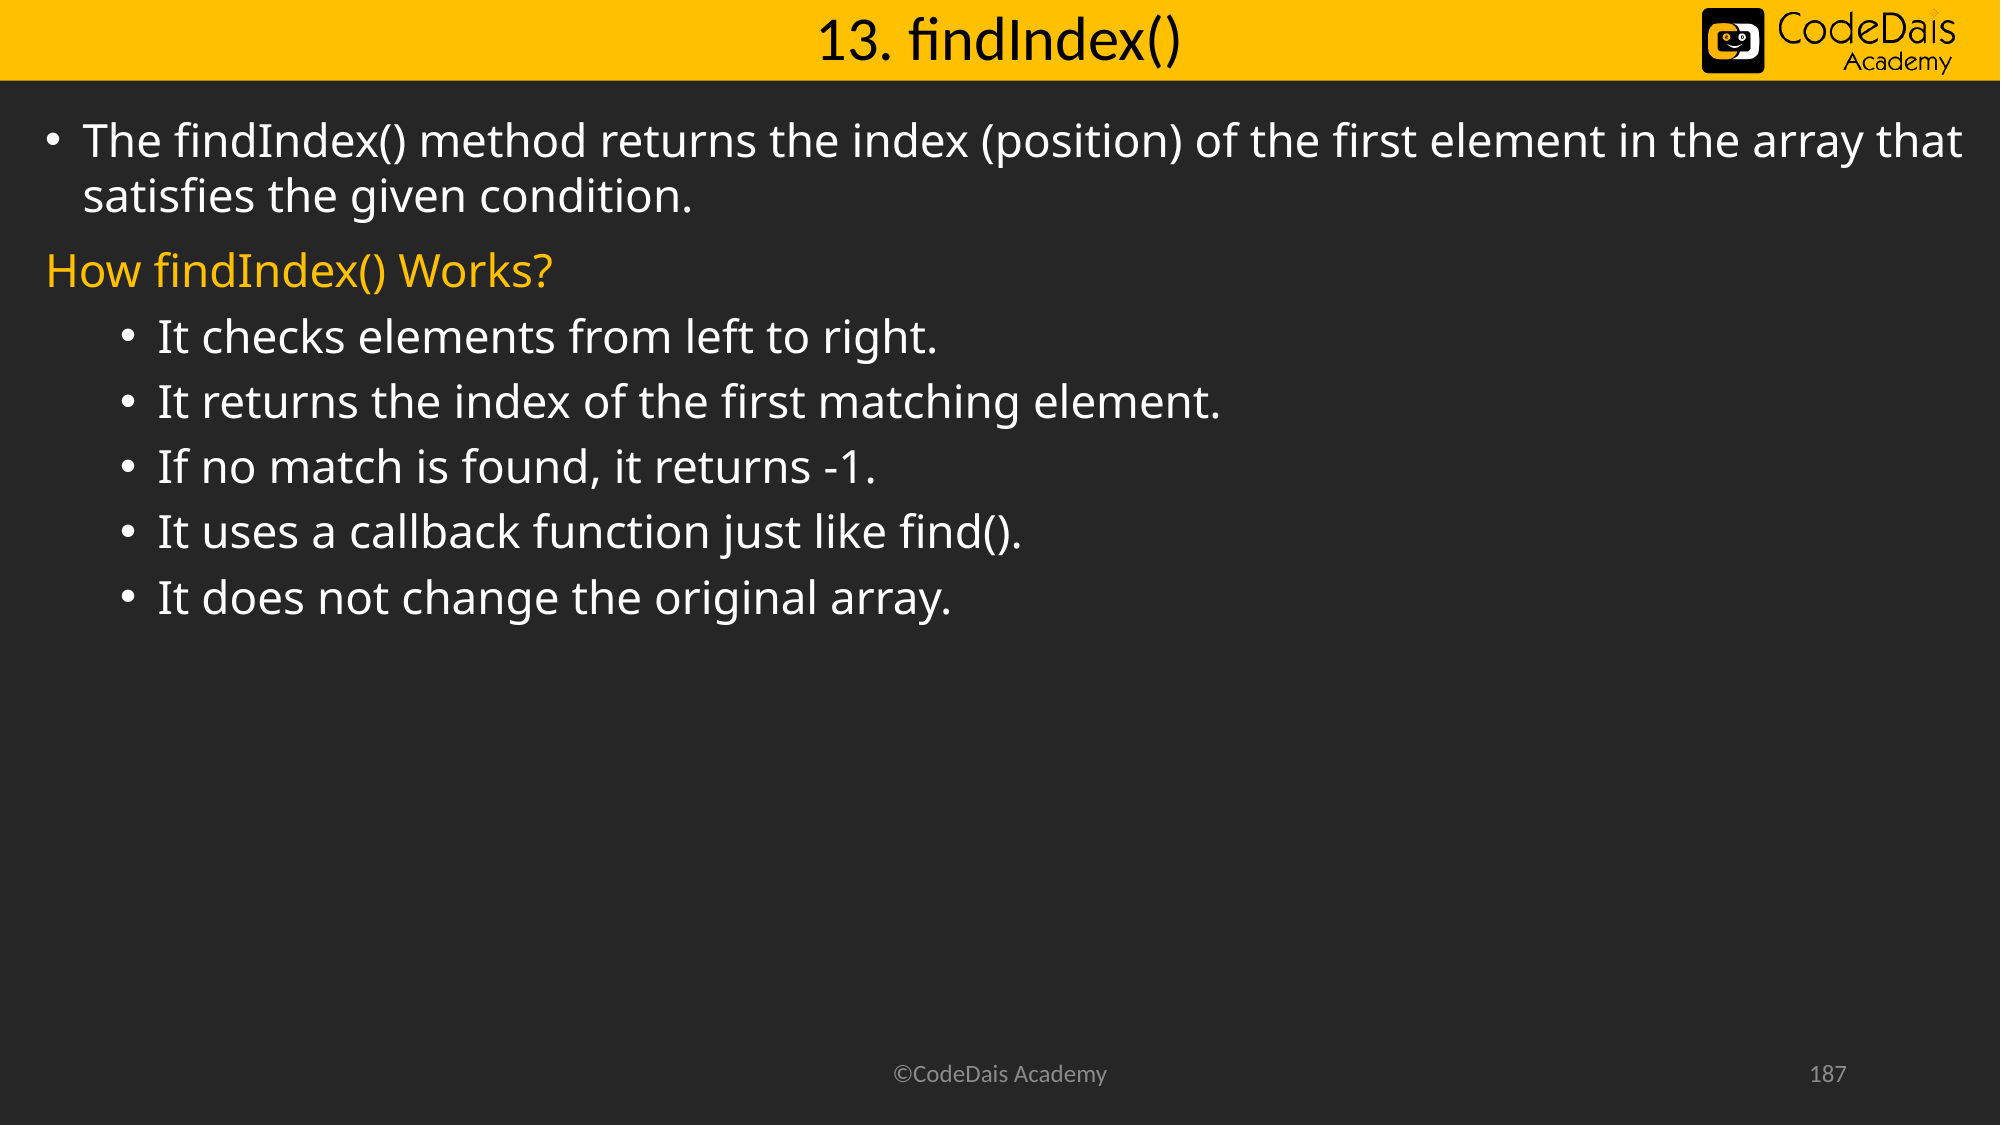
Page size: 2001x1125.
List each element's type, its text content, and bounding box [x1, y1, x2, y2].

footer ©CodeDais Academy [662, 1042, 1338, 1103]
list The findIndex() method returns the index (position) of the first element in the array that satisfies the given condition. How findIndex() Works? It checks elements from left to right. It returns the index of the first matching element. If no match is found, it returns -1. It uses a callback function just like find(). It does not change the original array. [30, 103, 2000, 1043]
title 13. findIndex() [0, 0, 2000, 81]
picture [1702, 8, 1955, 75]
slide_number 187 [1412, 1042, 1863, 1103]
